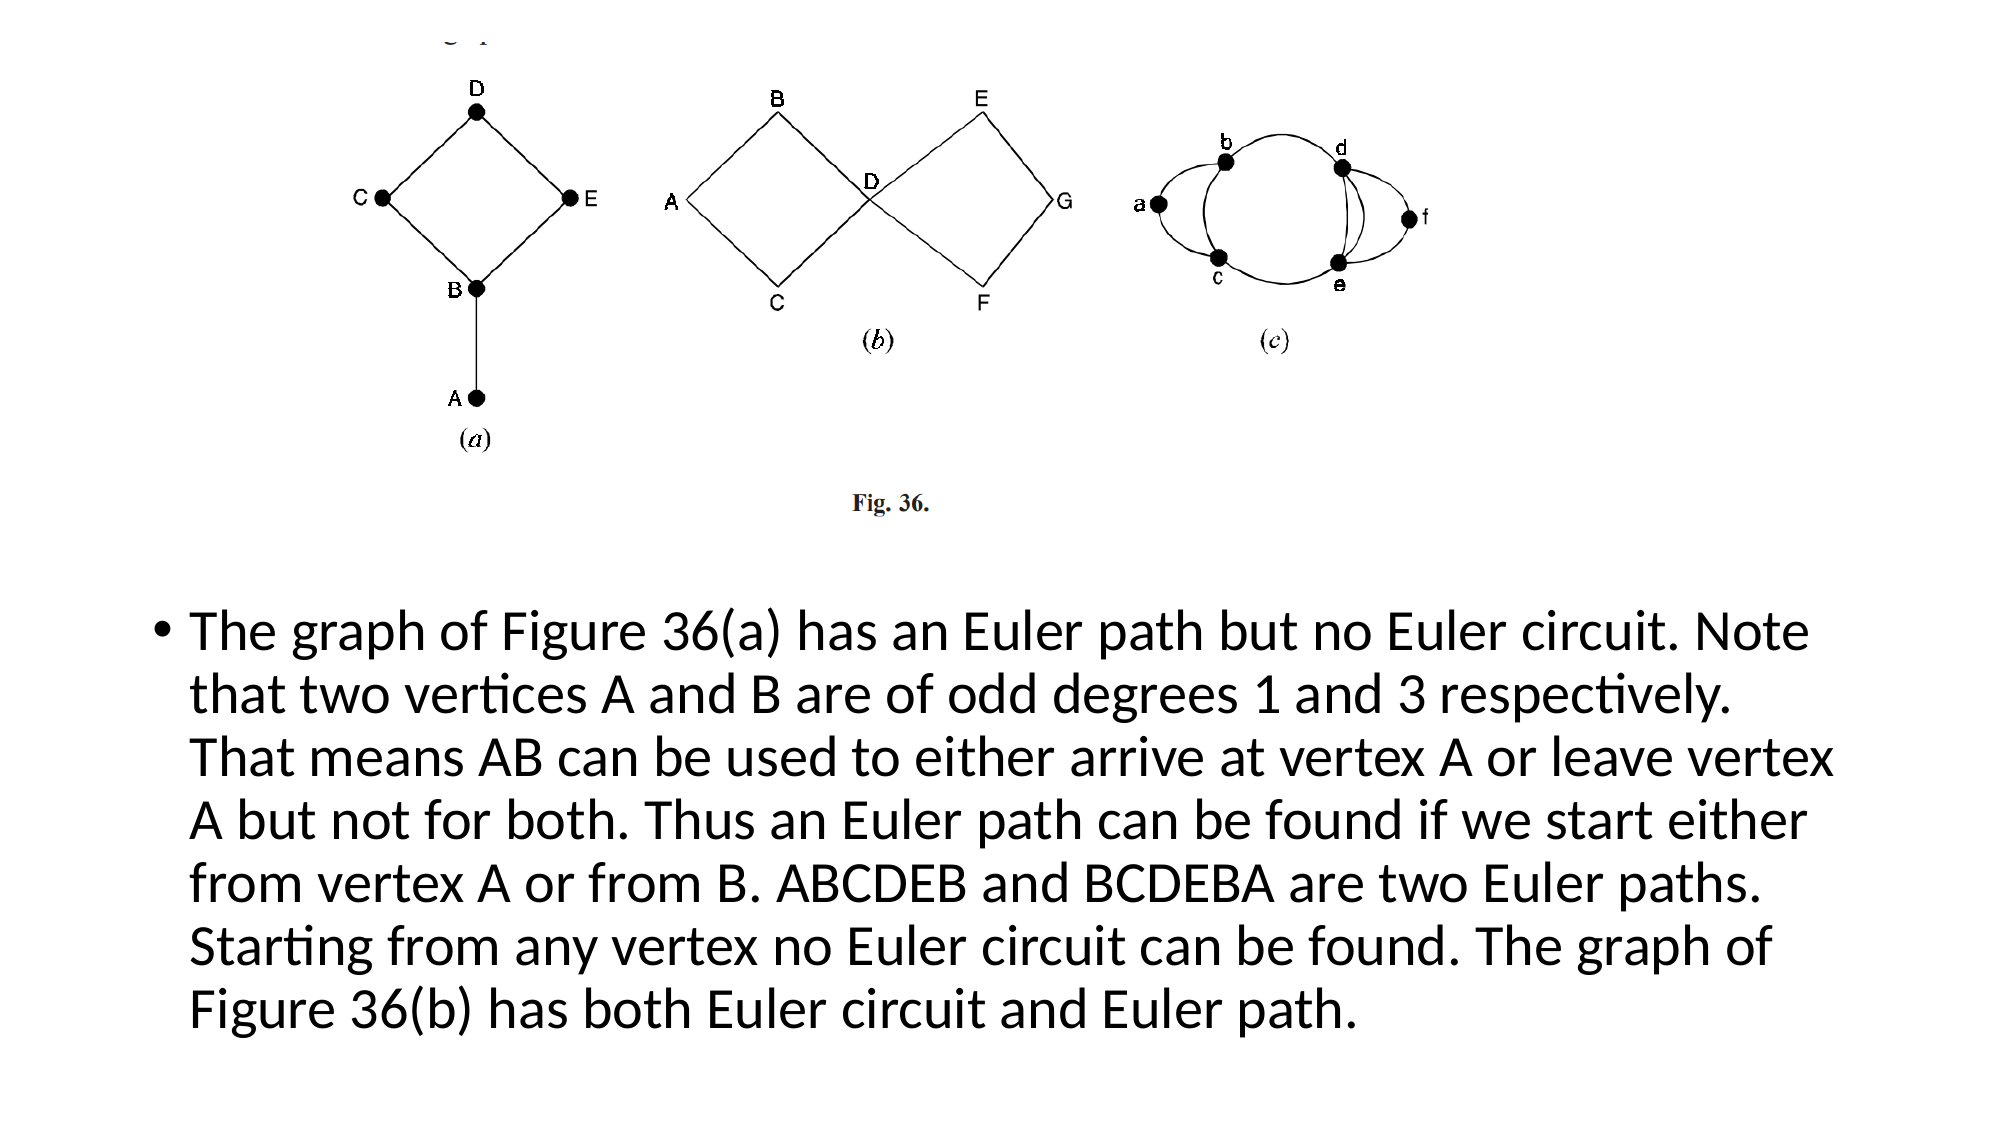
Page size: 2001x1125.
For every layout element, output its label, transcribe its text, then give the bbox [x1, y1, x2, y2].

list The graph of Figure 36(a) has an Euler path but no Euler circuit. Note that two vertices A and B are of odd degrees 1 and 3 respectively. That means AB can be used to either arrive at vertex A or leave vertex A but not for both. Thus an Euler path can be found if we start either from vertex A or from B. ABCDEB and BCDEBA are two Euler paths. Starting from any vertex no Euler circuit can be found. The graph of Figure 36(b) has both Euler circuit and Euler path. [137, 592, 1863, 1125]
picture [293, 42, 1497, 533]
